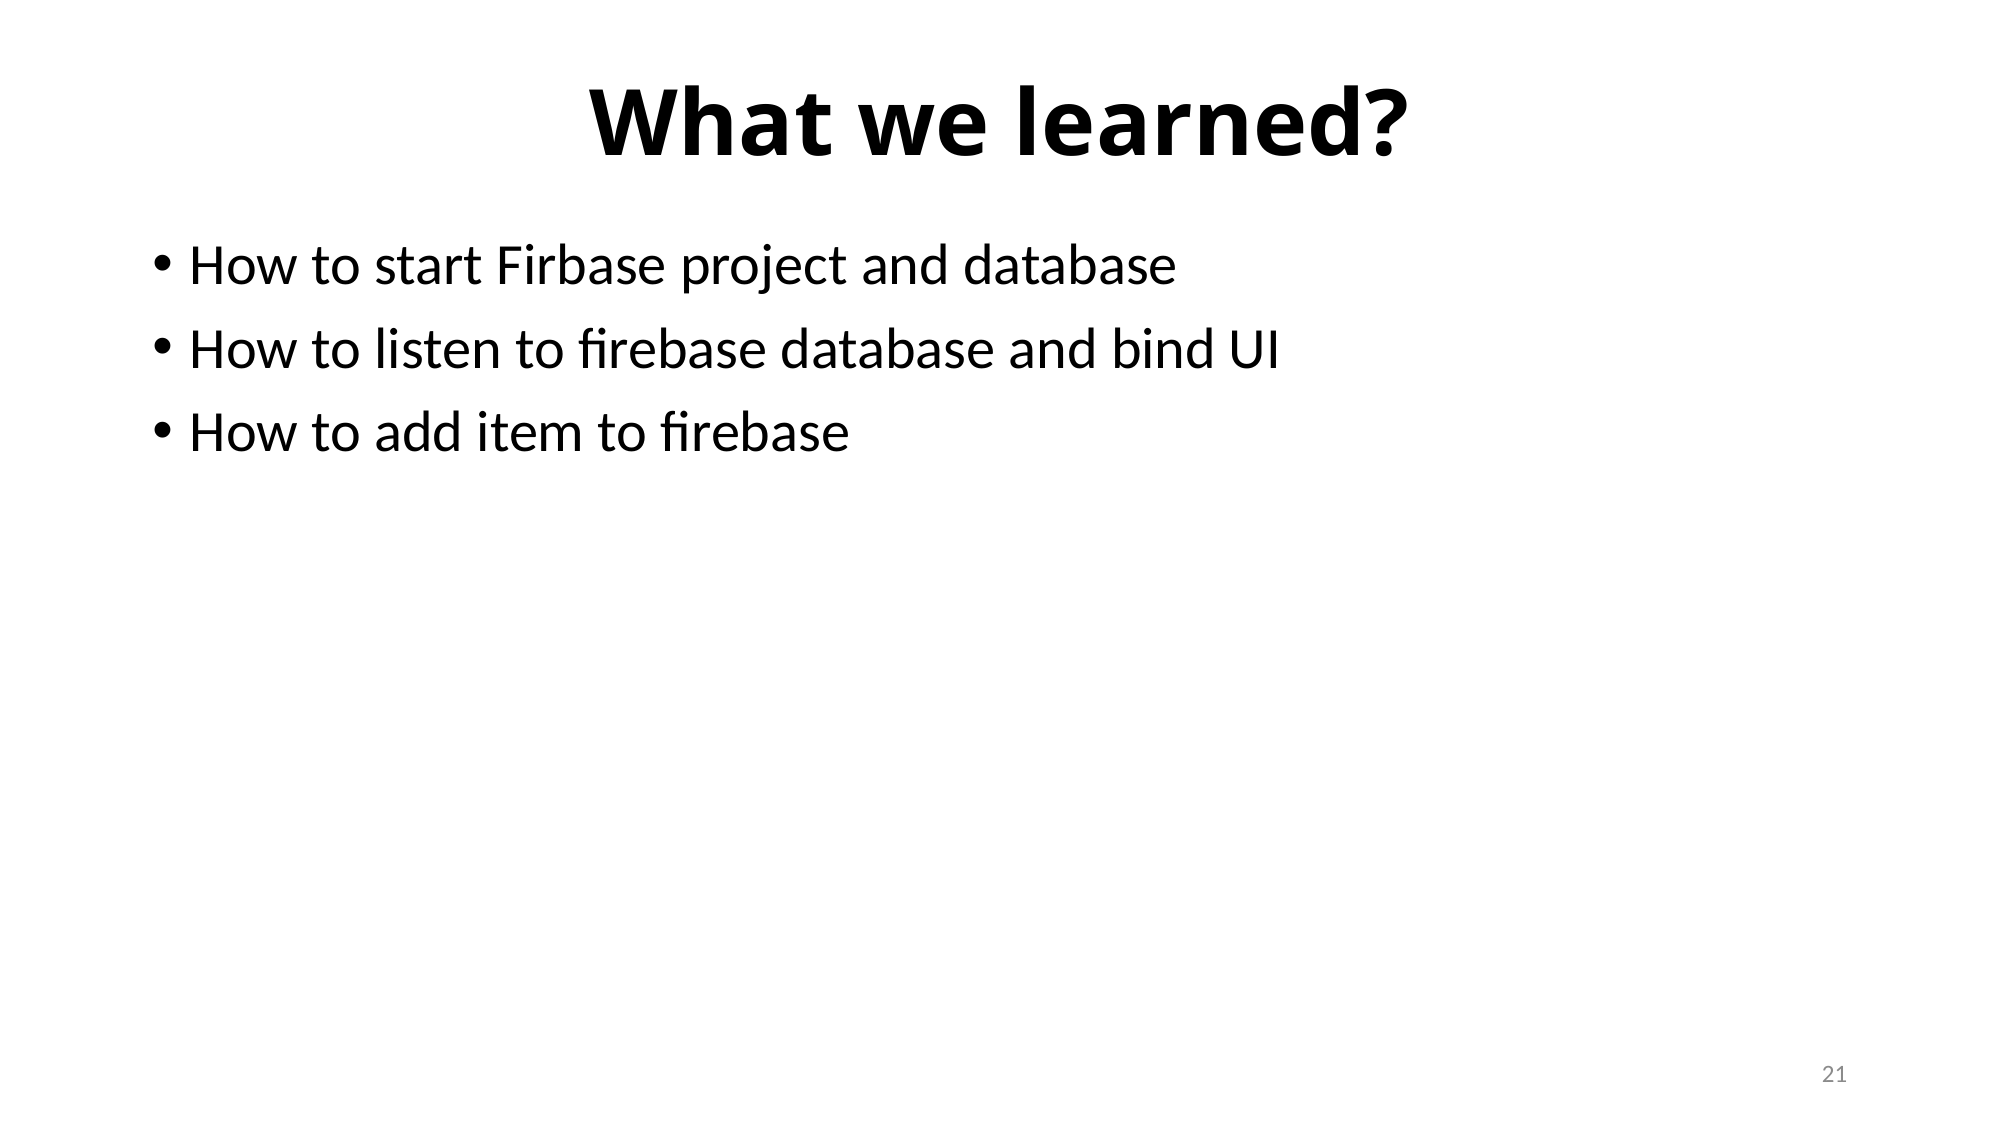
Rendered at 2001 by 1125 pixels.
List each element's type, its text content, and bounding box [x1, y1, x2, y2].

title What we learned? [137, 59, 1863, 192]
list How to start Firbase project and database How to listen to firebase database and bind UI How to add item to firebase [137, 226, 1863, 1014]
slide_number 21 [1412, 1042, 1863, 1103]
